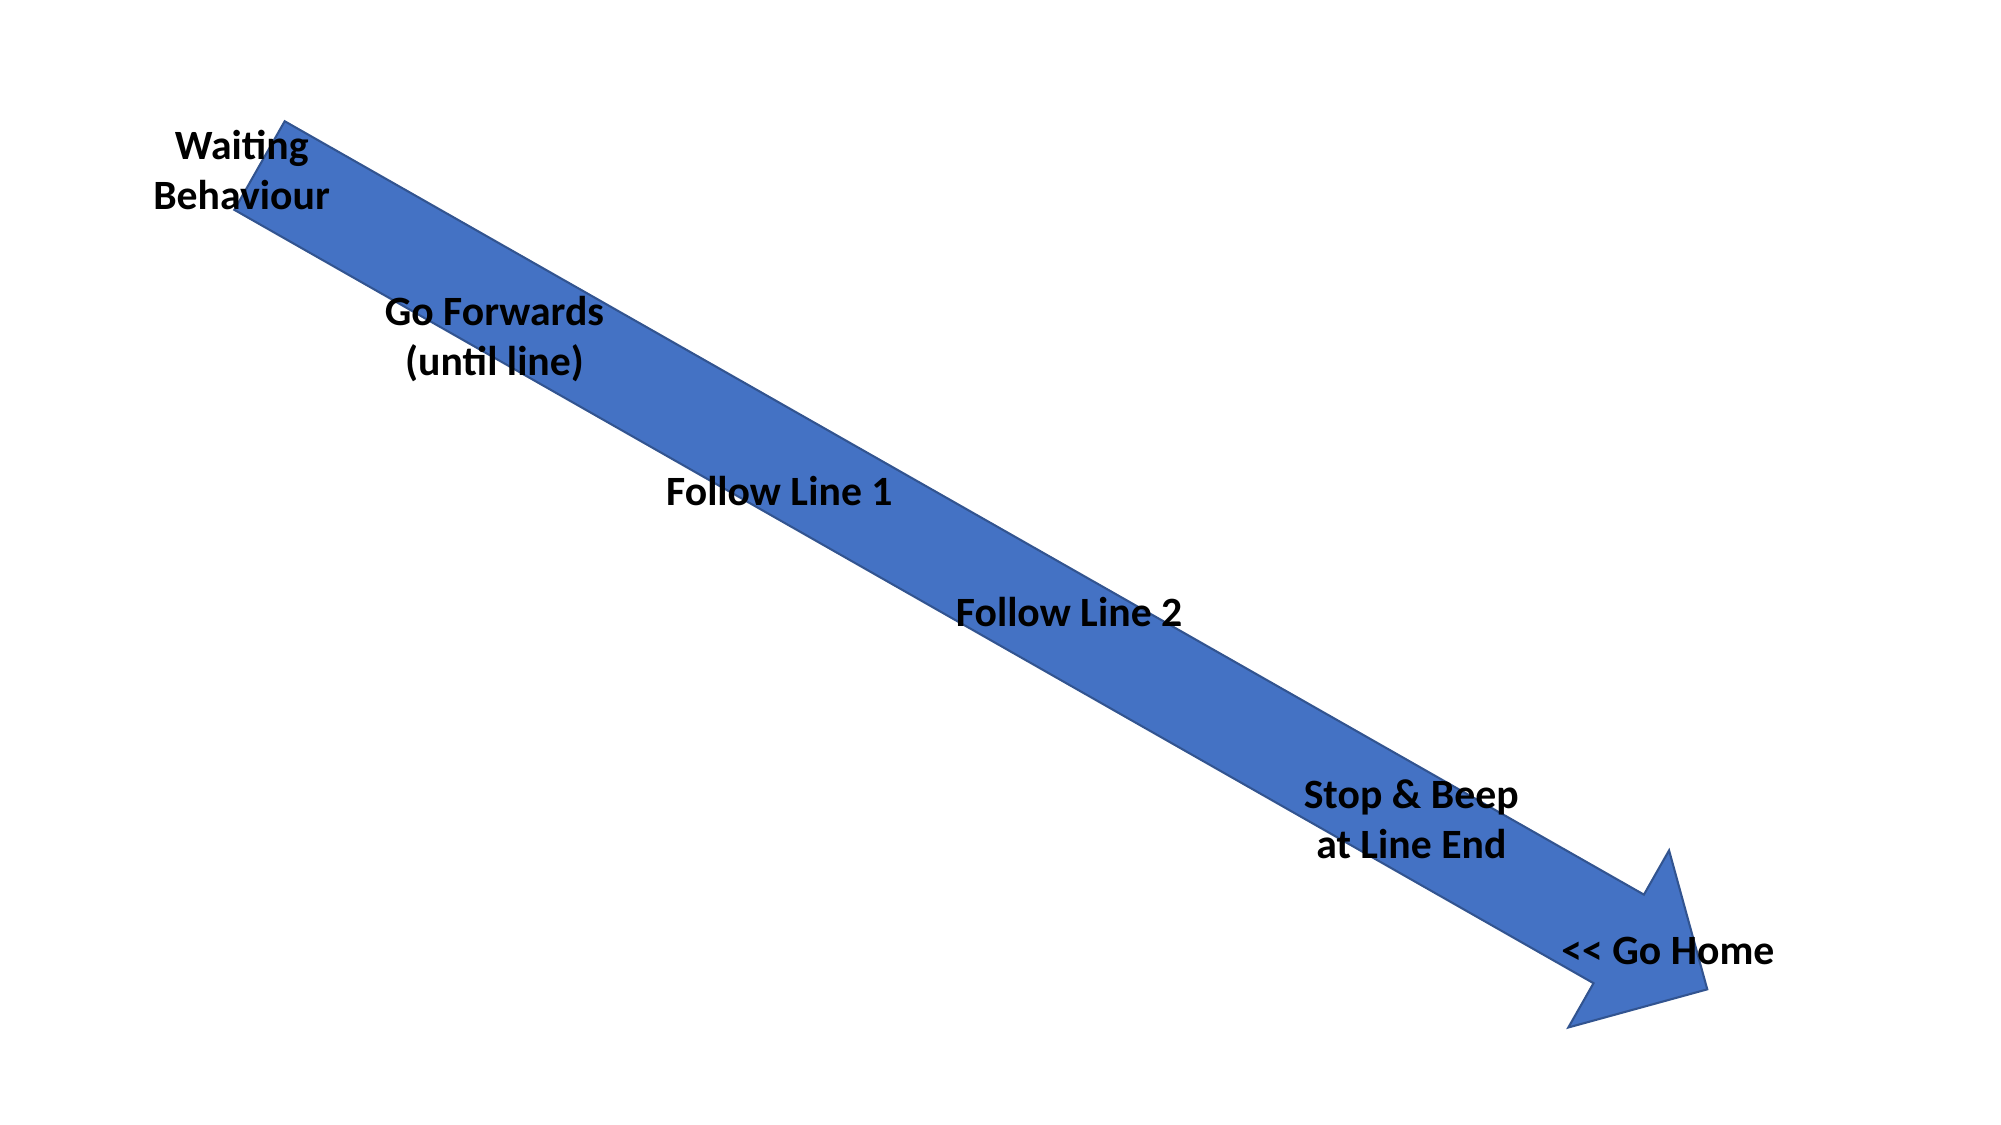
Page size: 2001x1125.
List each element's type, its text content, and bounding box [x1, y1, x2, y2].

text_box Follow Line 2 [940, 577, 1198, 643]
text_box Stop & Beep at Line End [1282, 758, 1541, 874]
text_box [552, 310, 876, 456]
text_box Follow Line 1 [651, 456, 908, 522]
text_box [993, 639, 1406, 808]
text_box [1566, 980, 1709, 1030]
text_box << Go Home [1546, 915, 1790, 980]
text_box [780, 474, 1088, 613]
text_box Waiting Behaviour [138, 110, 345, 225]
text_box Go Forwards (until line) [369, 276, 620, 392]
text_box [1399, 834, 1688, 958]
text_box [258, 154, 559, 288]
